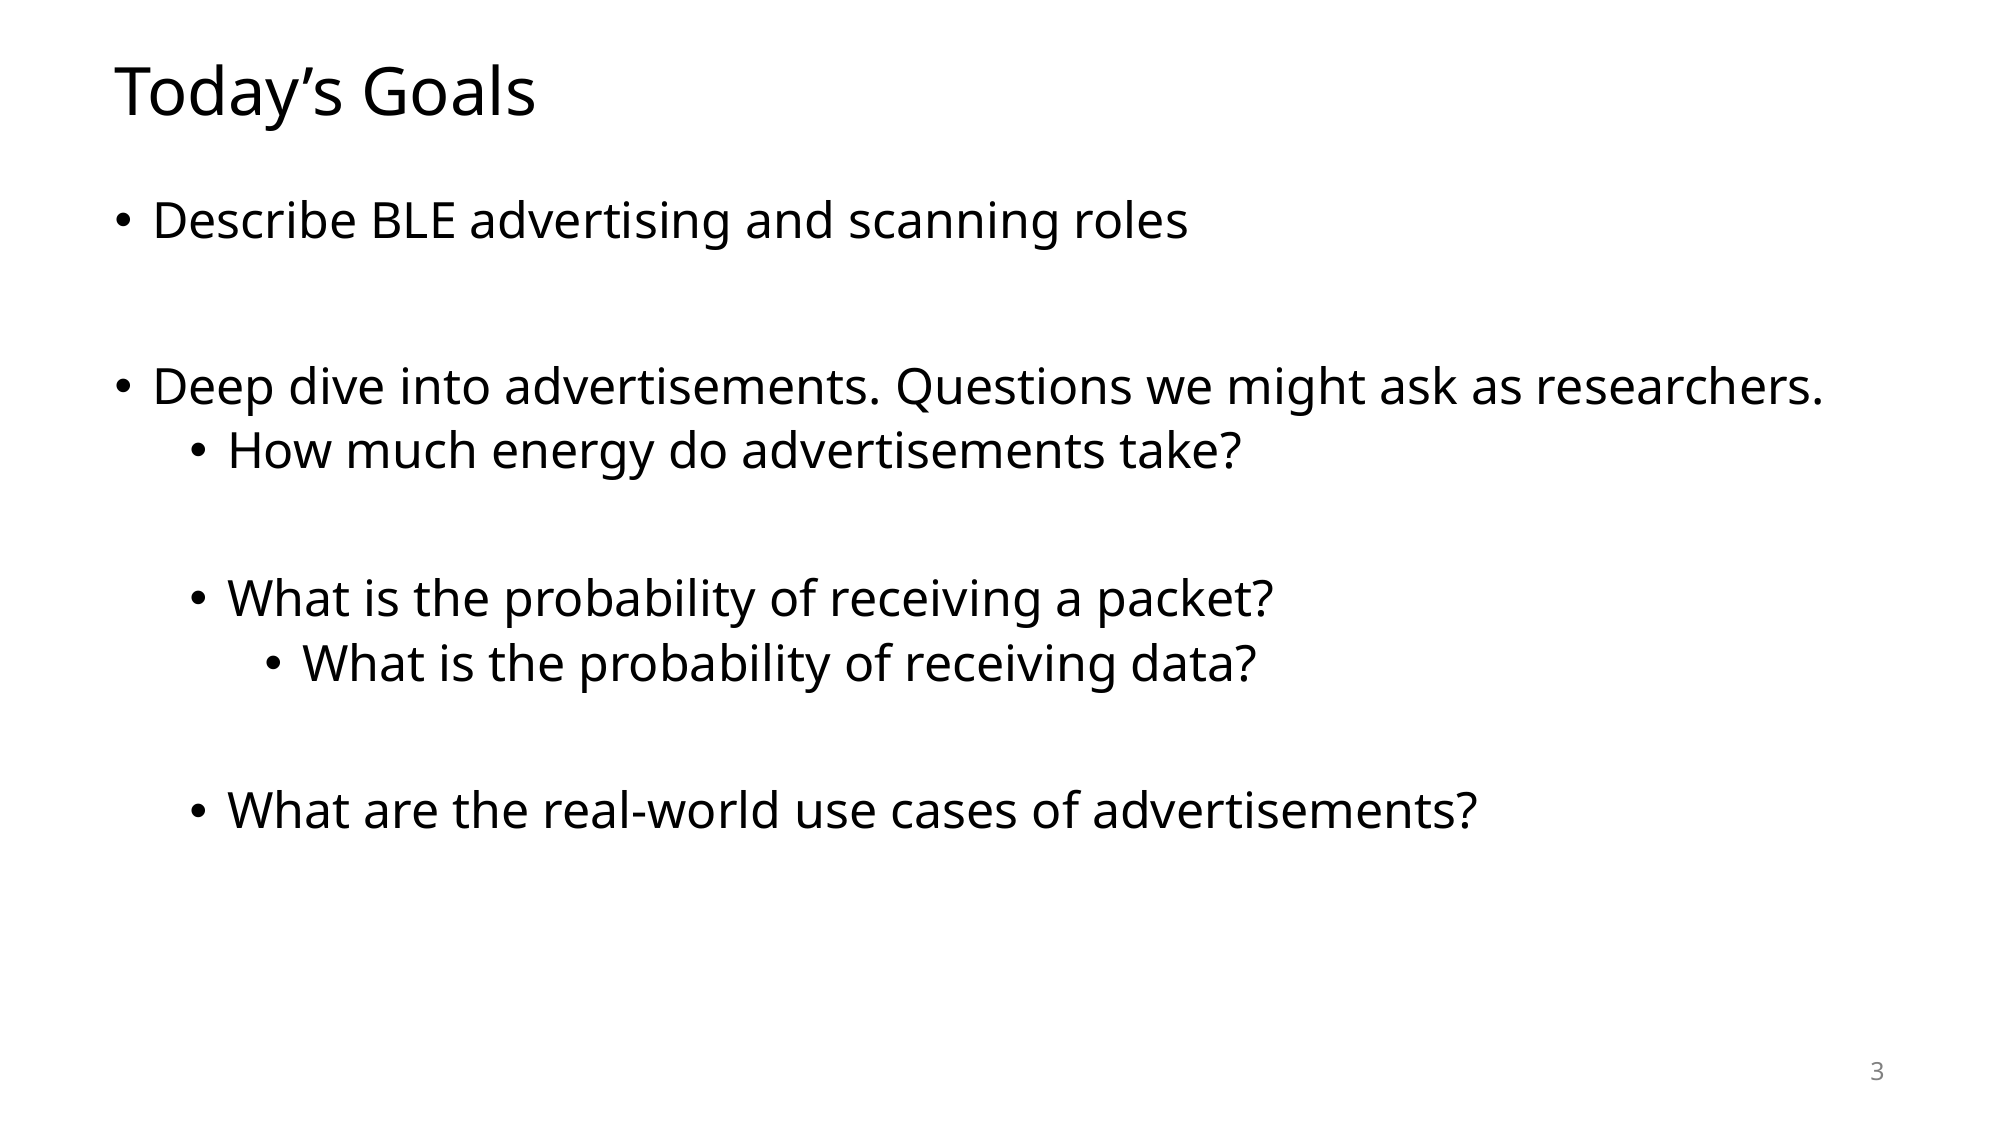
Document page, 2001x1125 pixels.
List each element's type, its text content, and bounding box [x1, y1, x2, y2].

slide_number 3 [1749, 1042, 1900, 1103]
list Describe BLE advertising and scanning roles Deep dive into advertisements. Questions we might ask as researchers. How much energy do advertisements take? What is the probability of receiving a packet? What is the probability of receiving data? What are the real-world use cases of advertisements? [99, 187, 1900, 1013]
title Today’s Goals [99, 37, 1900, 150]
